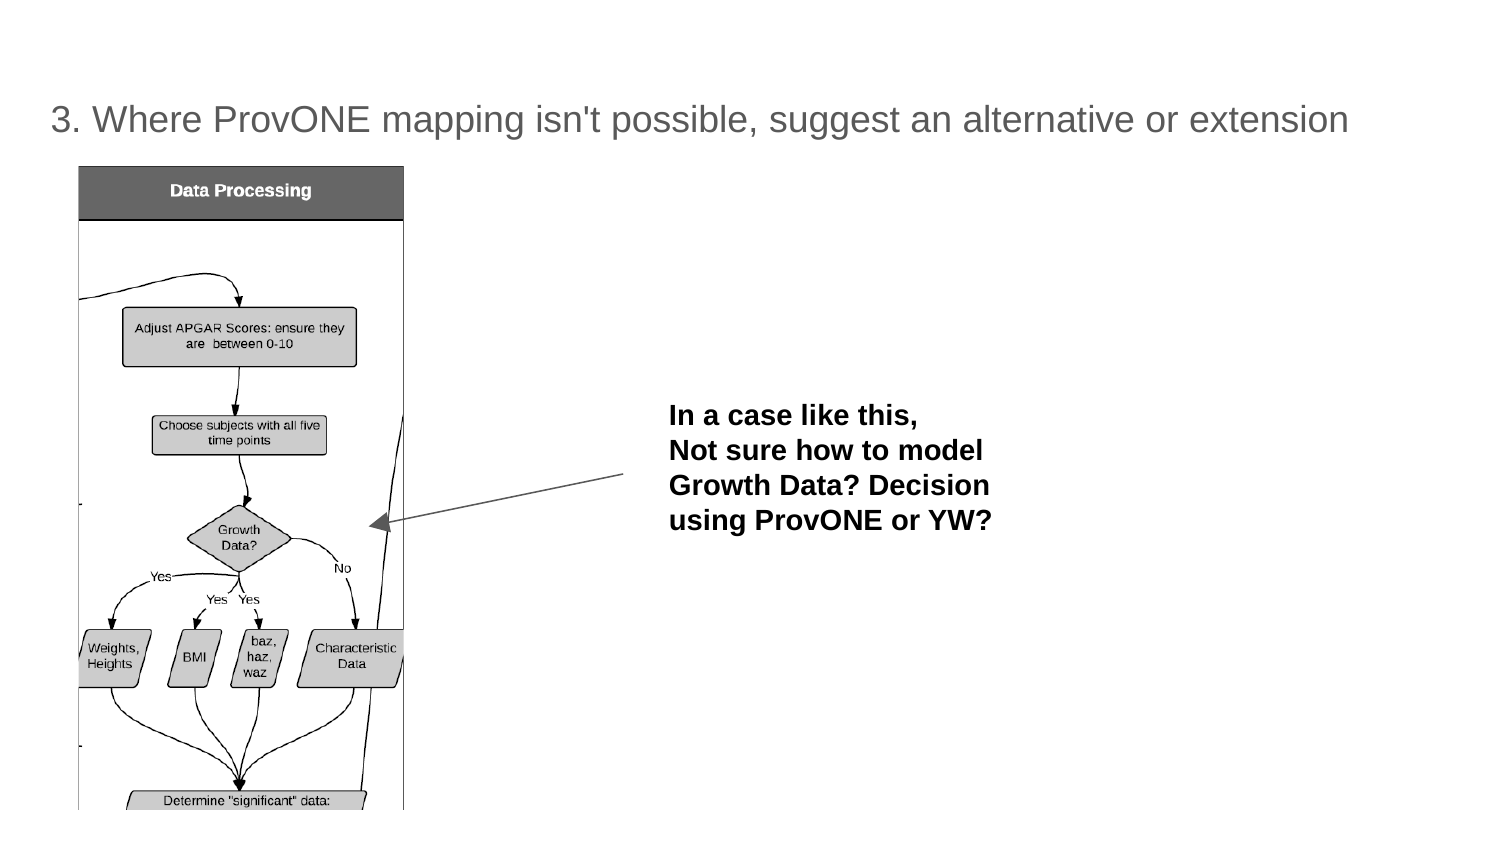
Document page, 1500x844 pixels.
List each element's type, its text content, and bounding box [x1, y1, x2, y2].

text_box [368, 473, 624, 527]
picture [78, 166, 404, 810]
text_box In a case like this, Not sure how to model Growth Data? Decision using ProvONE or YW? [654, 381, 1025, 577]
list 3. Where ProvONE mapping isn't possible, suggest an alternative or extension [35, 72, 1434, 167]
